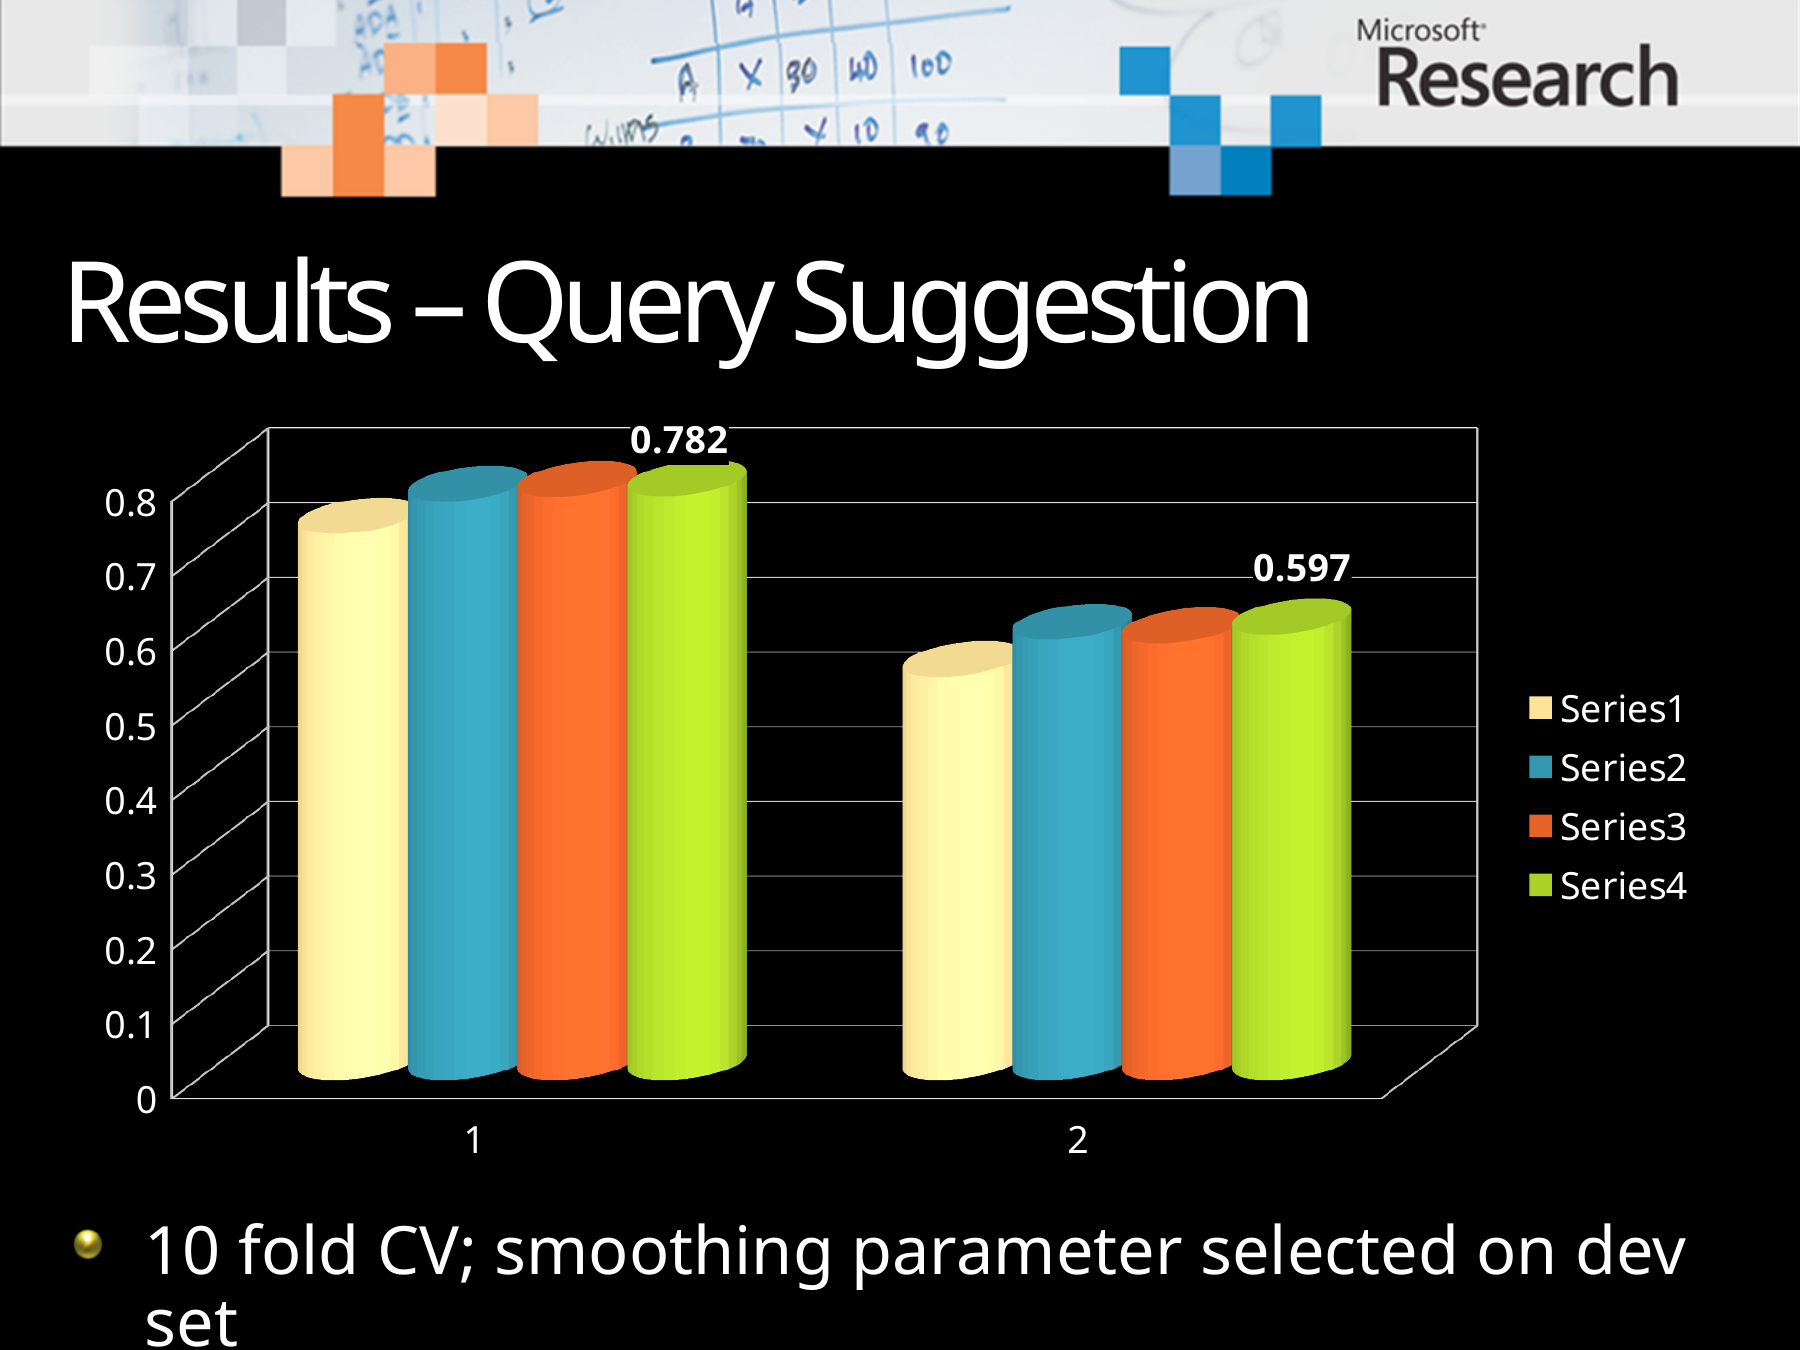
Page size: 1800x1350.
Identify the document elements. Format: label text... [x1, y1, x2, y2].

list 10 fold CV; smoothing parameter selected on dev set [69, 1216, 1720, 1290]
chart [65, 412, 1714, 1181]
title Results – Query Suggestion [60, 244, 1712, 368]
picture [0, 0, 1800, 1350]
